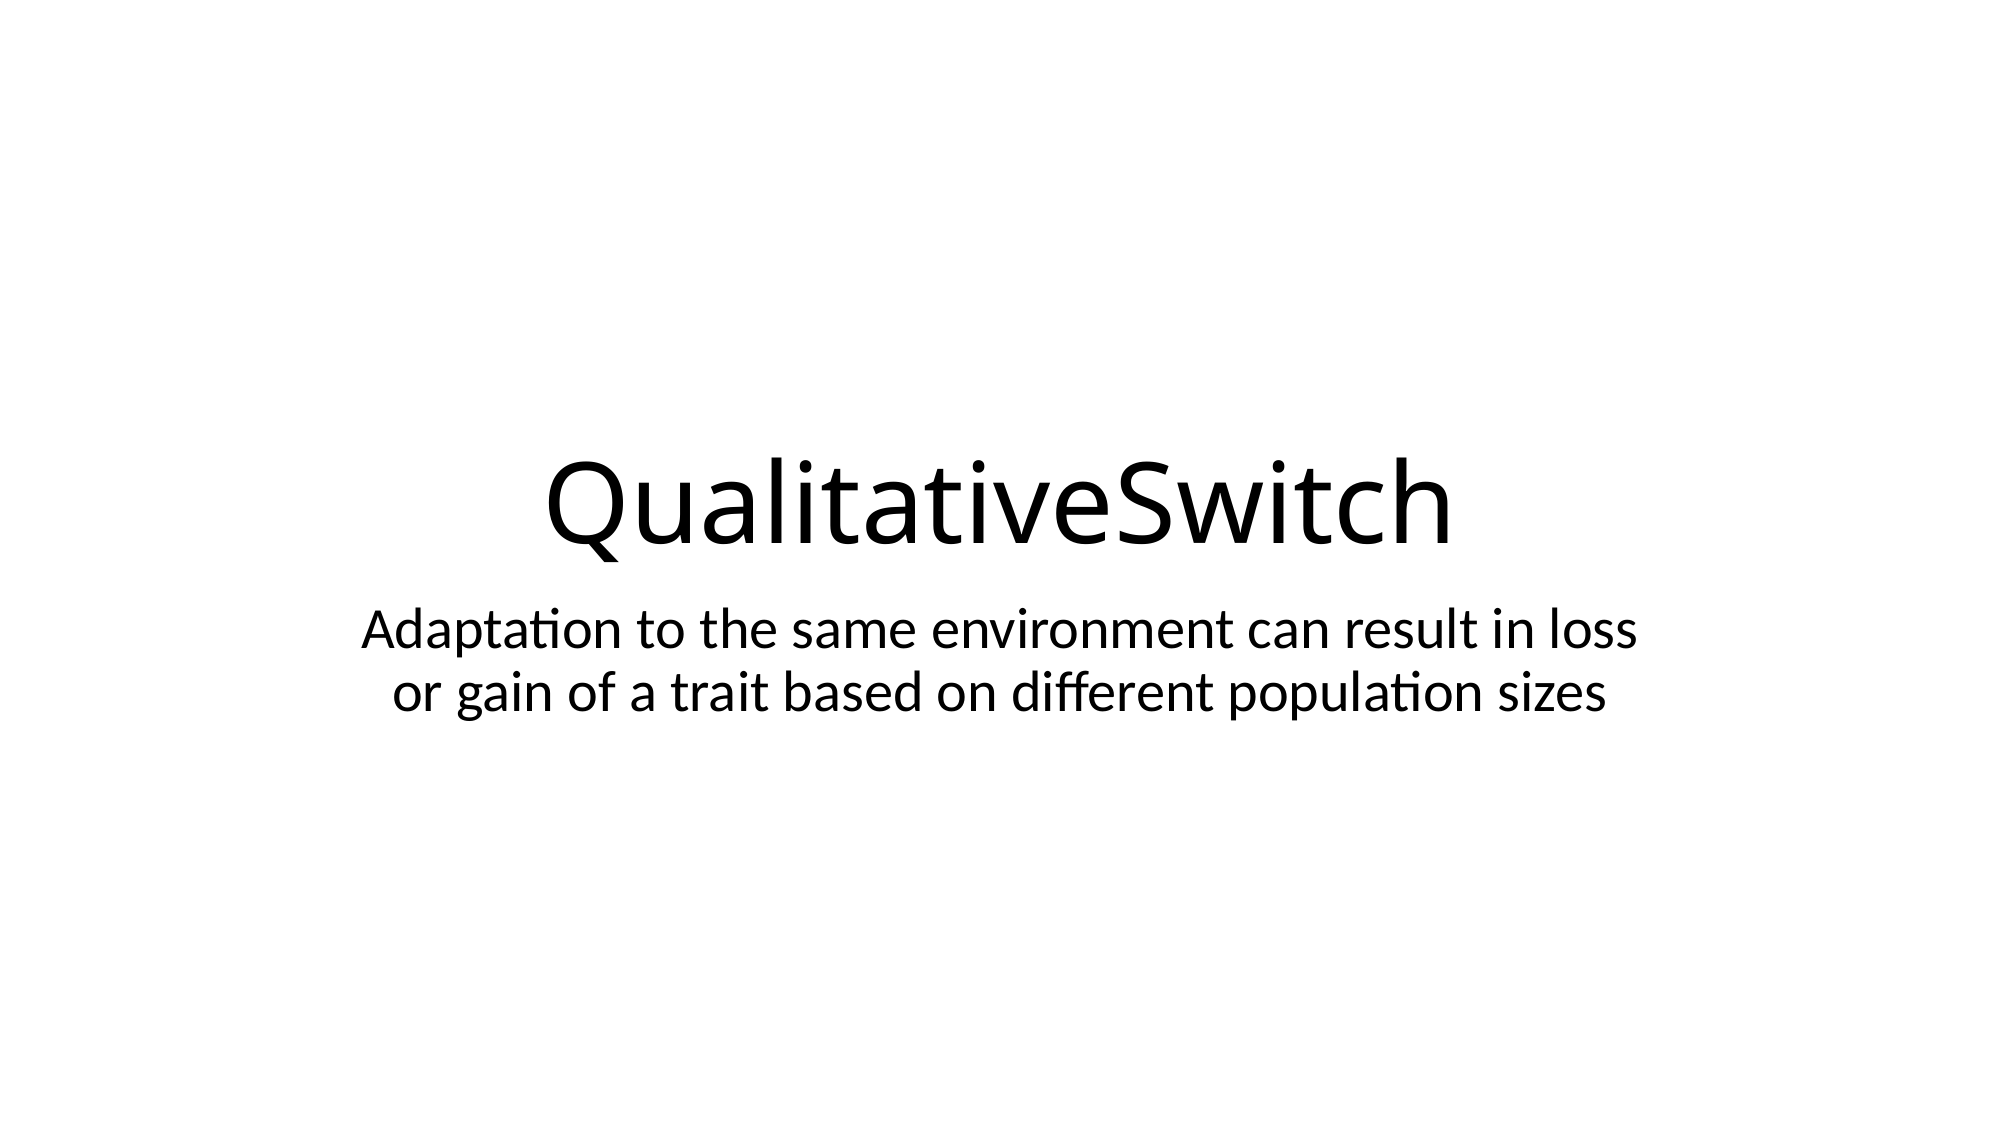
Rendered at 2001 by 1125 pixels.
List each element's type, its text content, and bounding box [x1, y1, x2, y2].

title QualitativeSwitch [249, 184, 1750, 576]
subtitle Adaptation to the same environment can result in loss or gain of a trait based on different population sizes [249, 590, 1750, 863]
